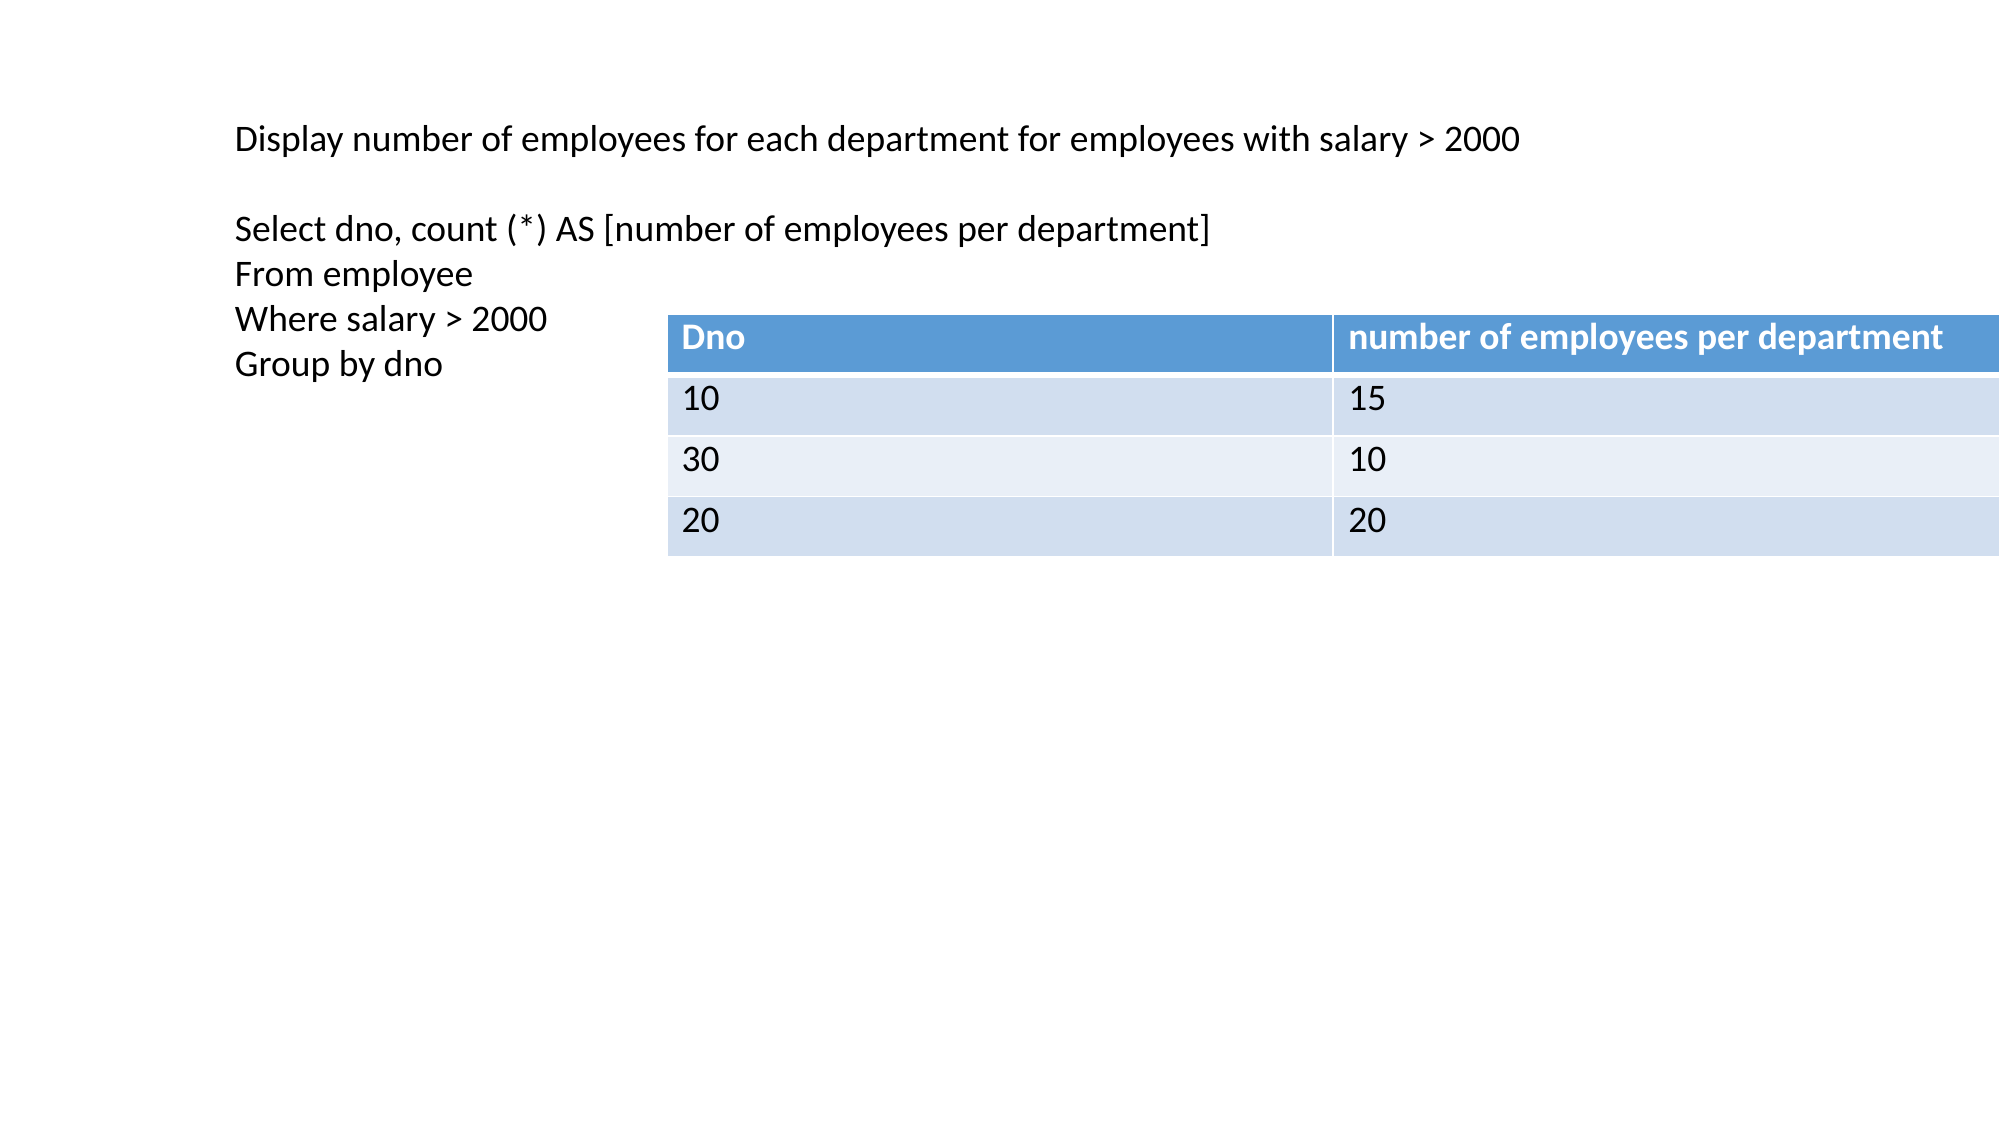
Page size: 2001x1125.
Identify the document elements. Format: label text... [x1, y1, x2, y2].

table_cell 15 [1334, 378, 1999, 435]
table_header number of employees per department [1334, 315, 1999, 372]
table_cell 30 [668, 437, 1332, 496]
table_header Dno [668, 315, 1332, 372]
table_cell 10 [668, 378, 1332, 435]
table_cell 10 [1334, 437, 1999, 496]
table_cell 20 [1334, 497, 1999, 556]
text_box Display number of employees for each department for employees with salary > 2000 Select dno, count (*) AS [number of employees per department] From employee Where salary > 2000 Group by dno [220, 106, 1537, 392]
table_cell 20 [668, 497, 1332, 556]
